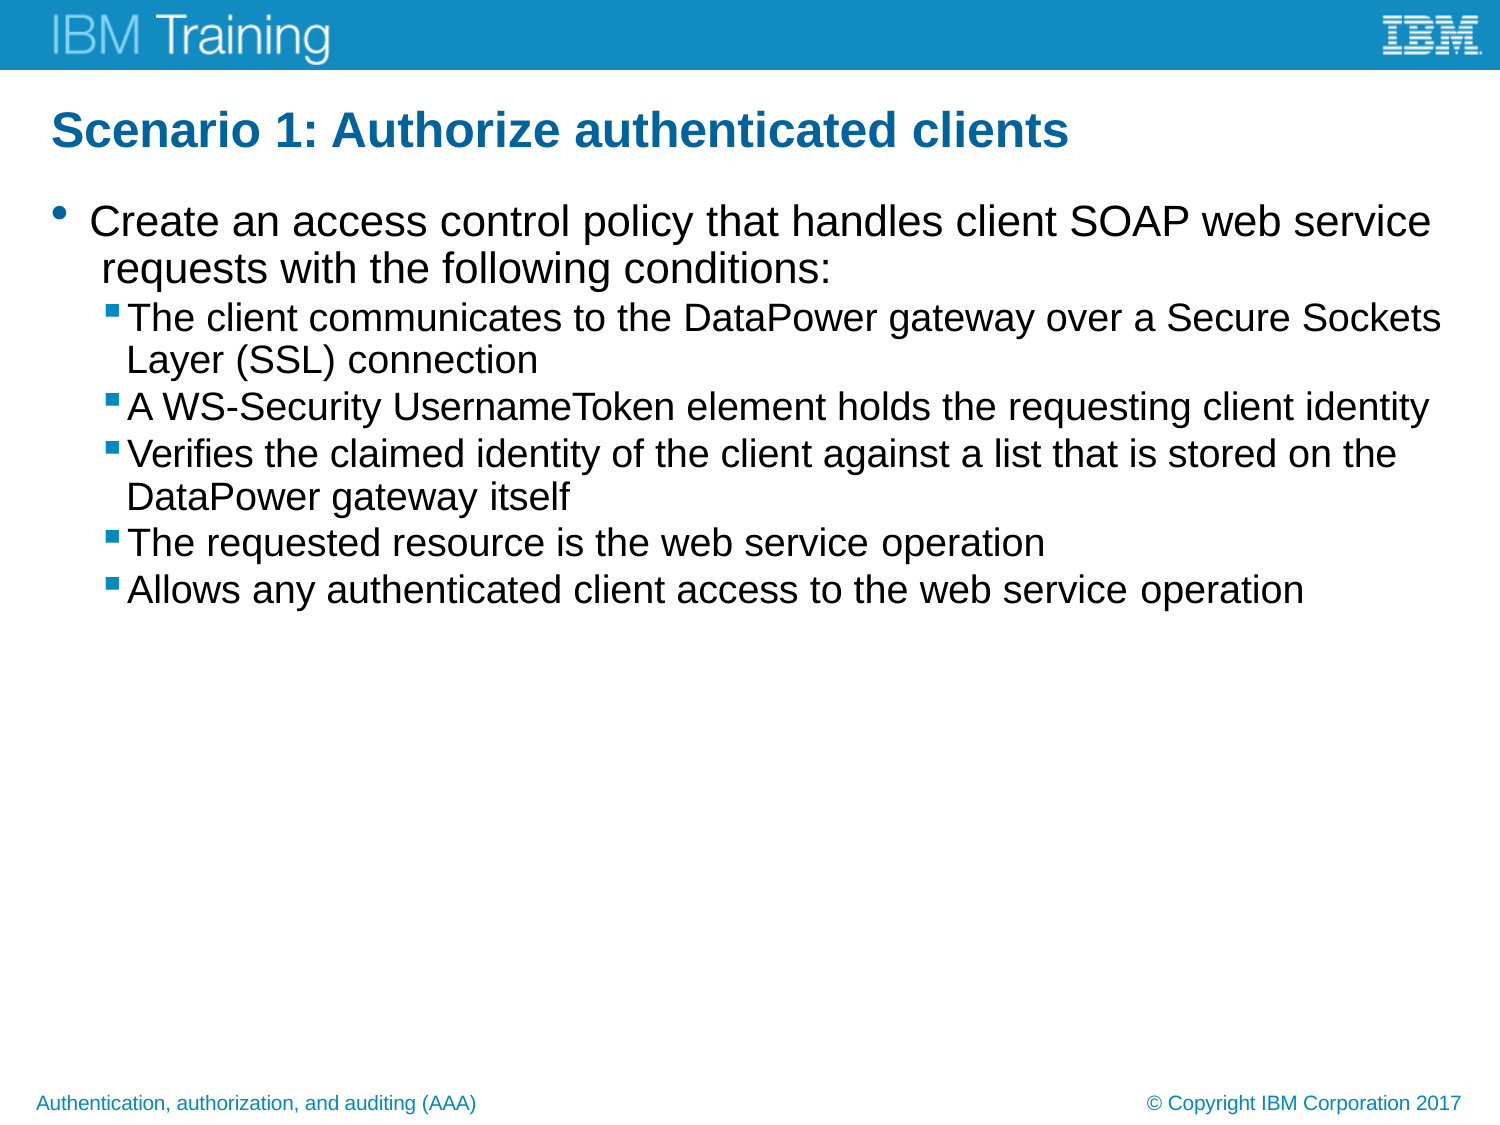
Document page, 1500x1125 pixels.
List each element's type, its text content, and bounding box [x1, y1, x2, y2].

footer Authentication, authorization, and auditing (AAA) [34, 1089, 485, 1125]
list Create an access control policy that handles client SOAP web service requests with the following conditions: The client communicates to the DataPower gateway over a Secure Sockets Layer (SSL) connection A WS-Security UsernameToken element holds the requesting client identity Verifies the claimed identity of the client against a list that is stored on the DataPower gateway itself The requested resource is the web service operation Allows any authenticated client access to the web service operation [46, 189, 1454, 836]
picture [0, 0, 1500, 70]
slide_number © Copyright IBM Corporation 2017 [1144, 1089, 1468, 1125]
title Scenario 1: Authorize authenticated clients [48, 95, 1076, 286]
